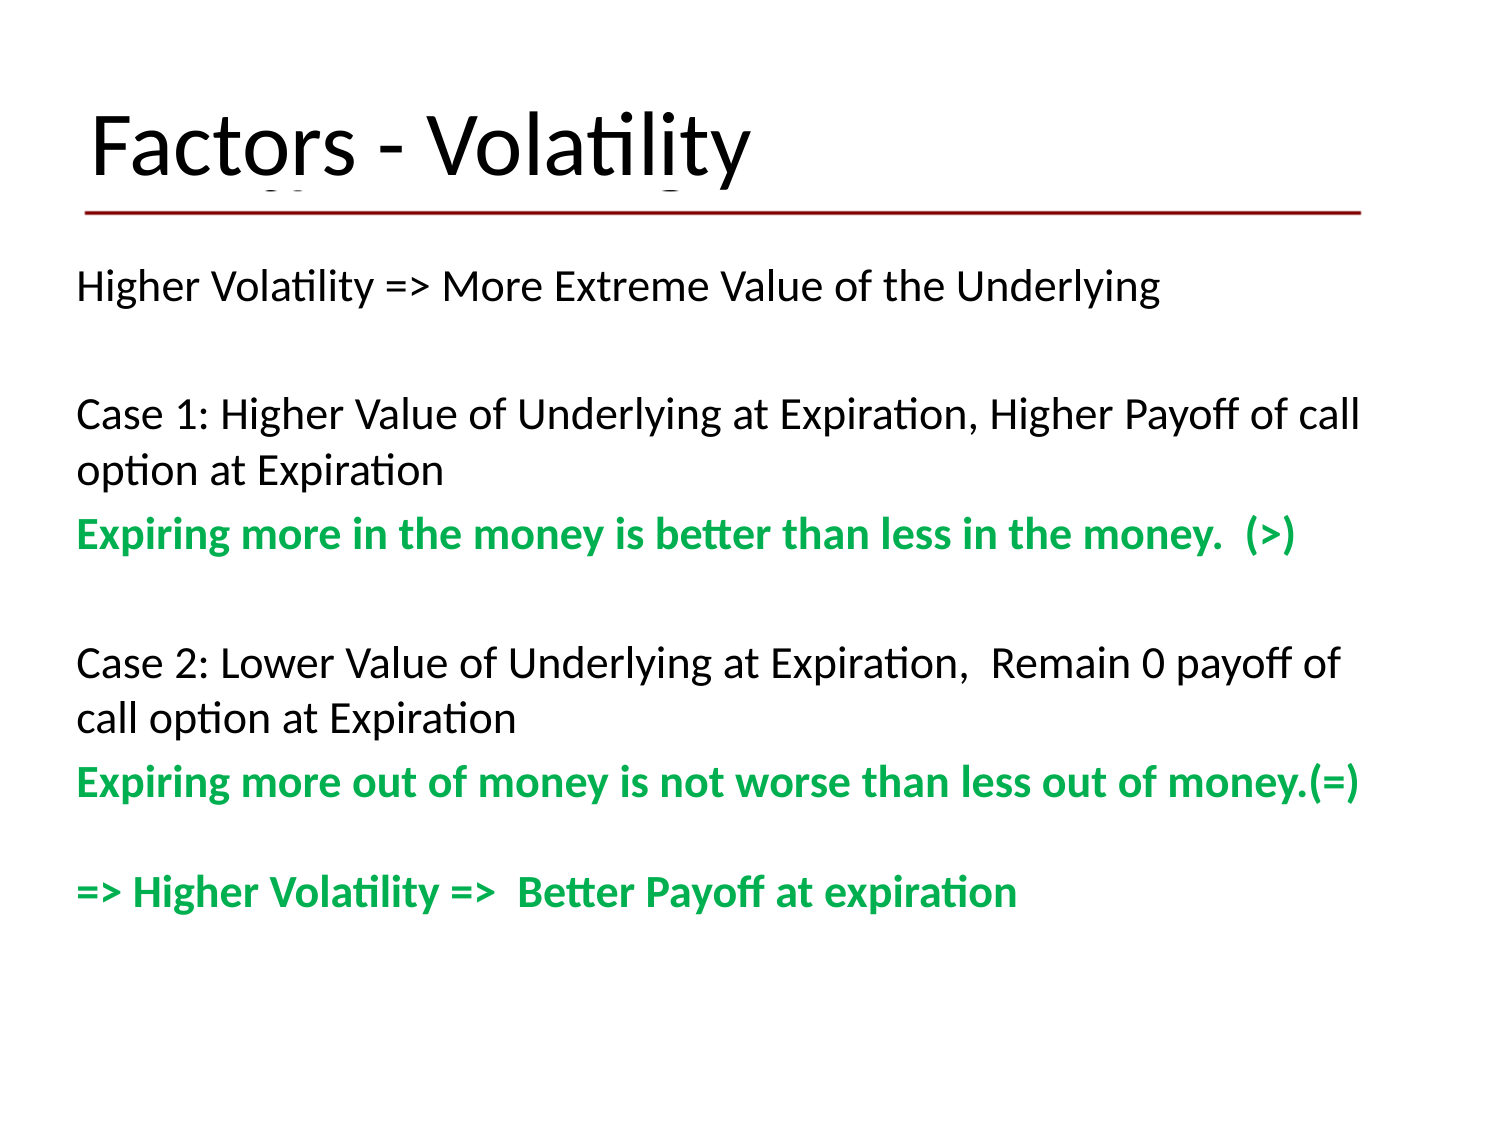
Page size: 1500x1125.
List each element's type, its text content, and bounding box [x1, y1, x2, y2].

title Factors - Volatility [75, 45, 1425, 233]
picture [64, 190, 1389, 244]
list Higher Volatility => More Extreme Value of the Underlying Case 1: Higher Value of Underlying at Expiration, Higher Payoff of call option at Expiration Expiring more in the money is better than less in the money. (>) Case 2: Lower Value of Underlying at Expiration, Remain 0 payoff of call option at Expiration Expiring more out of money is not worse than less out of money.(=) => Higher Volatility => Better Payoff at expiration [61, 250, 1388, 953]
